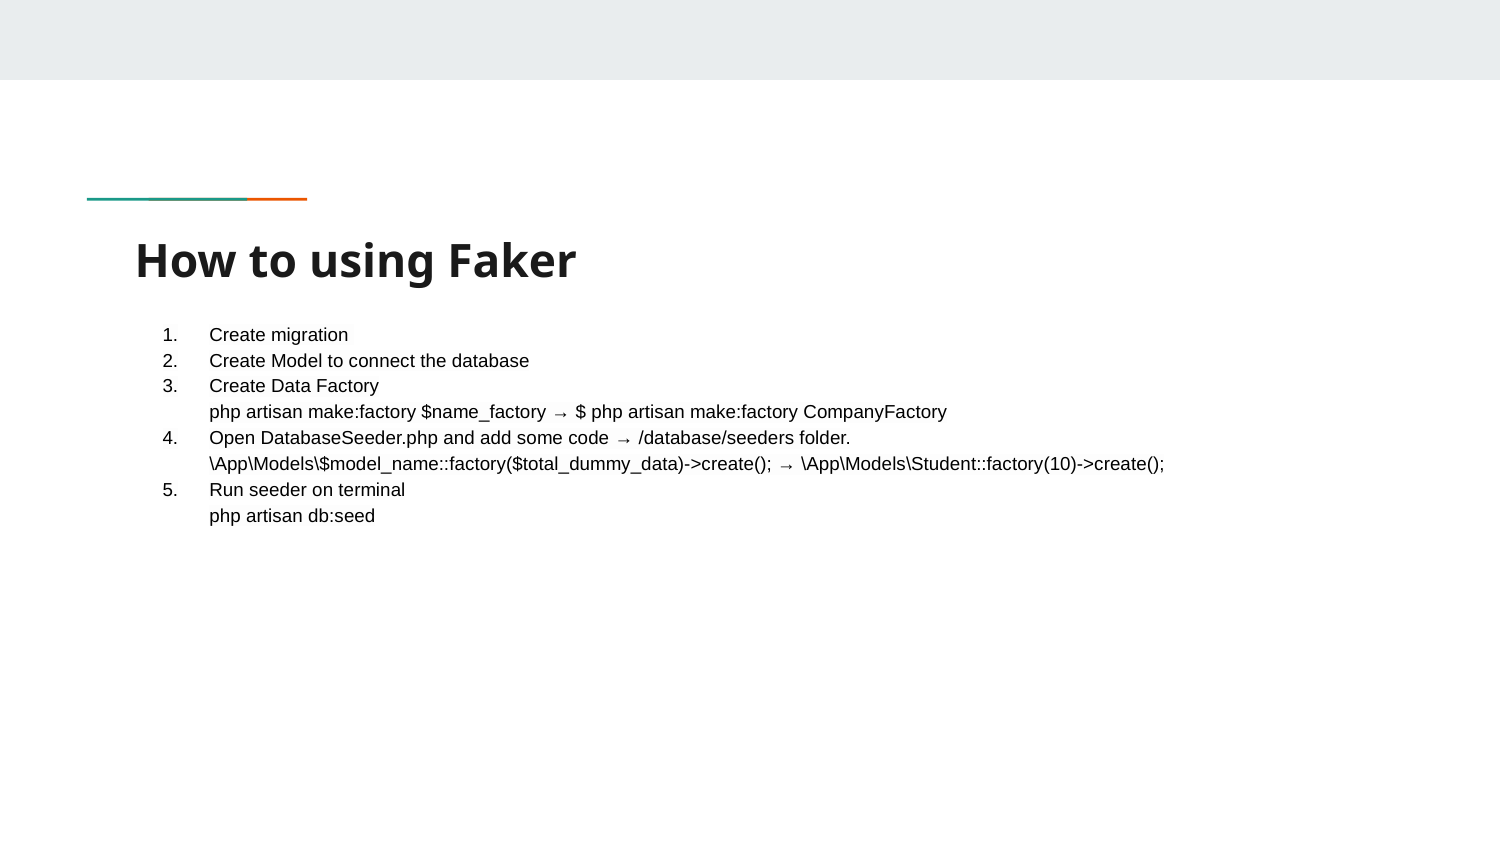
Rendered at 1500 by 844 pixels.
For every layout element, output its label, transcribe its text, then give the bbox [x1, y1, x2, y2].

text_box Create migration Create Model to connect the database Create Data Factory php artisan make:factory $name_factory → $ php artisan make:factory CompanyFactory Open DatabaseSeeder.php and add some code → /database/seeders folder. \App\Models\$model_name::factory($total_dummy_data)->create(); → \App\Models\Student::factory(10)->create(); Run seeder on terminal php artisan db:seed [119, 305, 1381, 541]
title How to using Faker [119, 216, 1381, 305]
